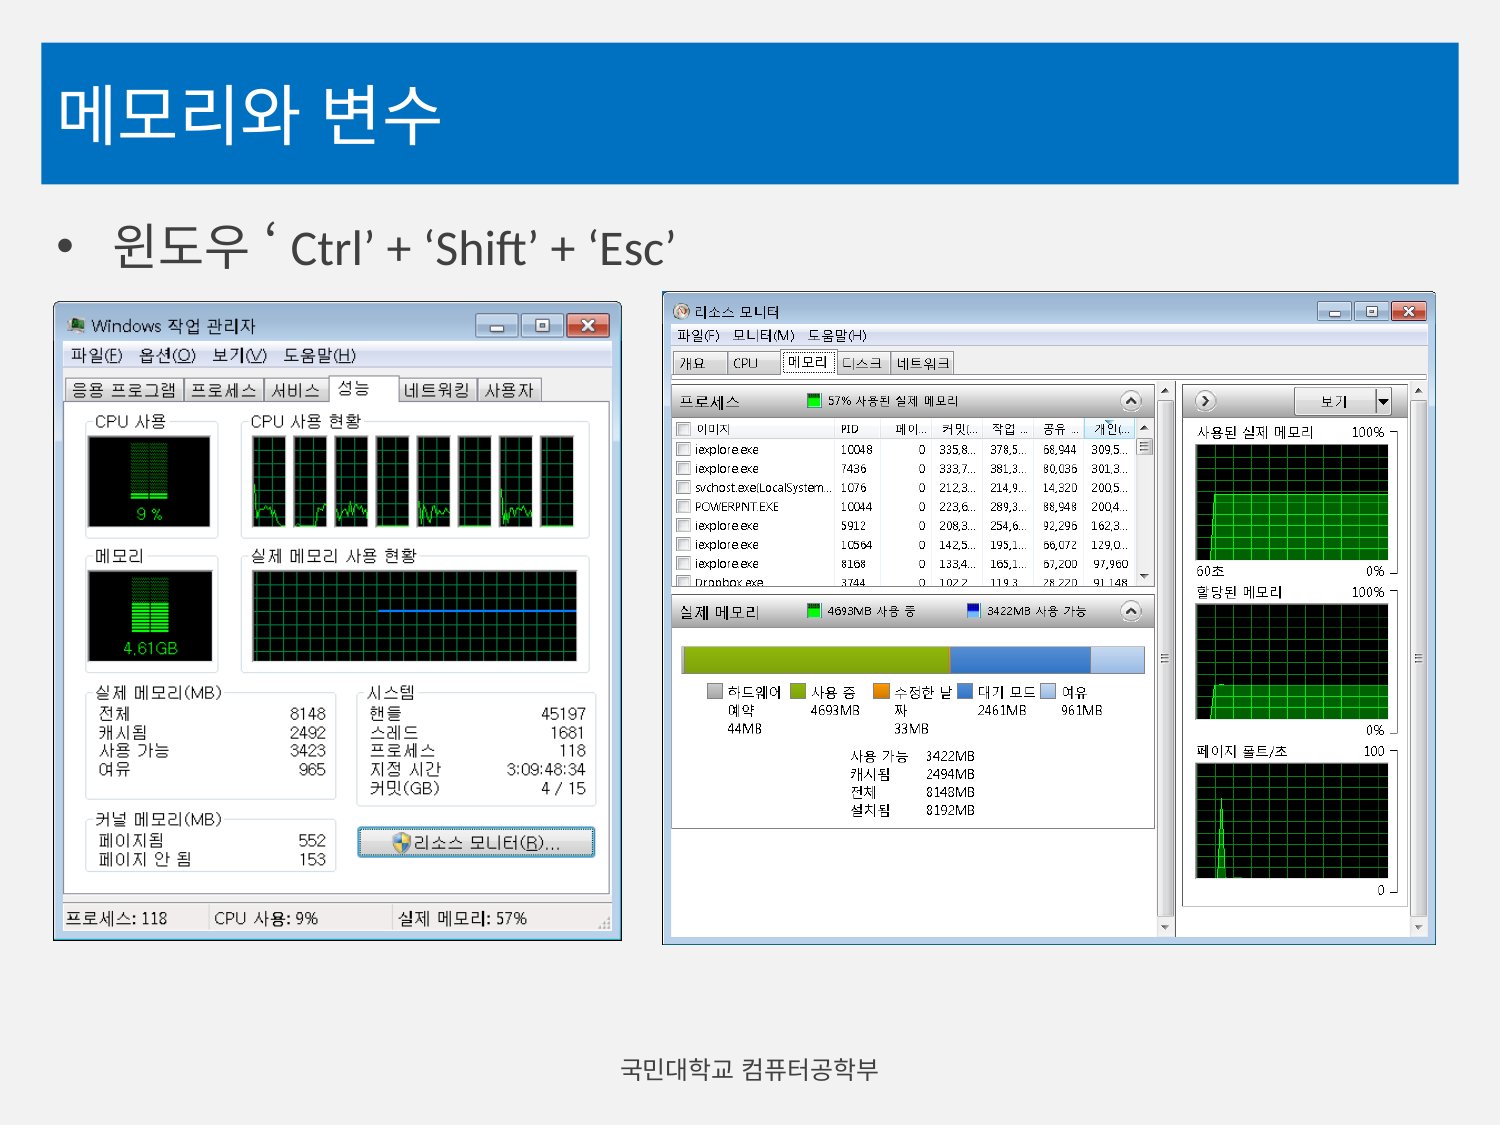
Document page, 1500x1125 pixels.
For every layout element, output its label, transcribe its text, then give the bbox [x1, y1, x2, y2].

picture [53, 301, 622, 941]
footer 국민대학교 컴퓨터공학부 [466, 1042, 1034, 1103]
list 윈도우 ‘Ctrl’ + ‘Shift’ + ‘Esc’ [41, 208, 1459, 1000]
picture [662, 291, 1437, 946]
title 메모리와 변수 [41, 42, 1459, 185]
